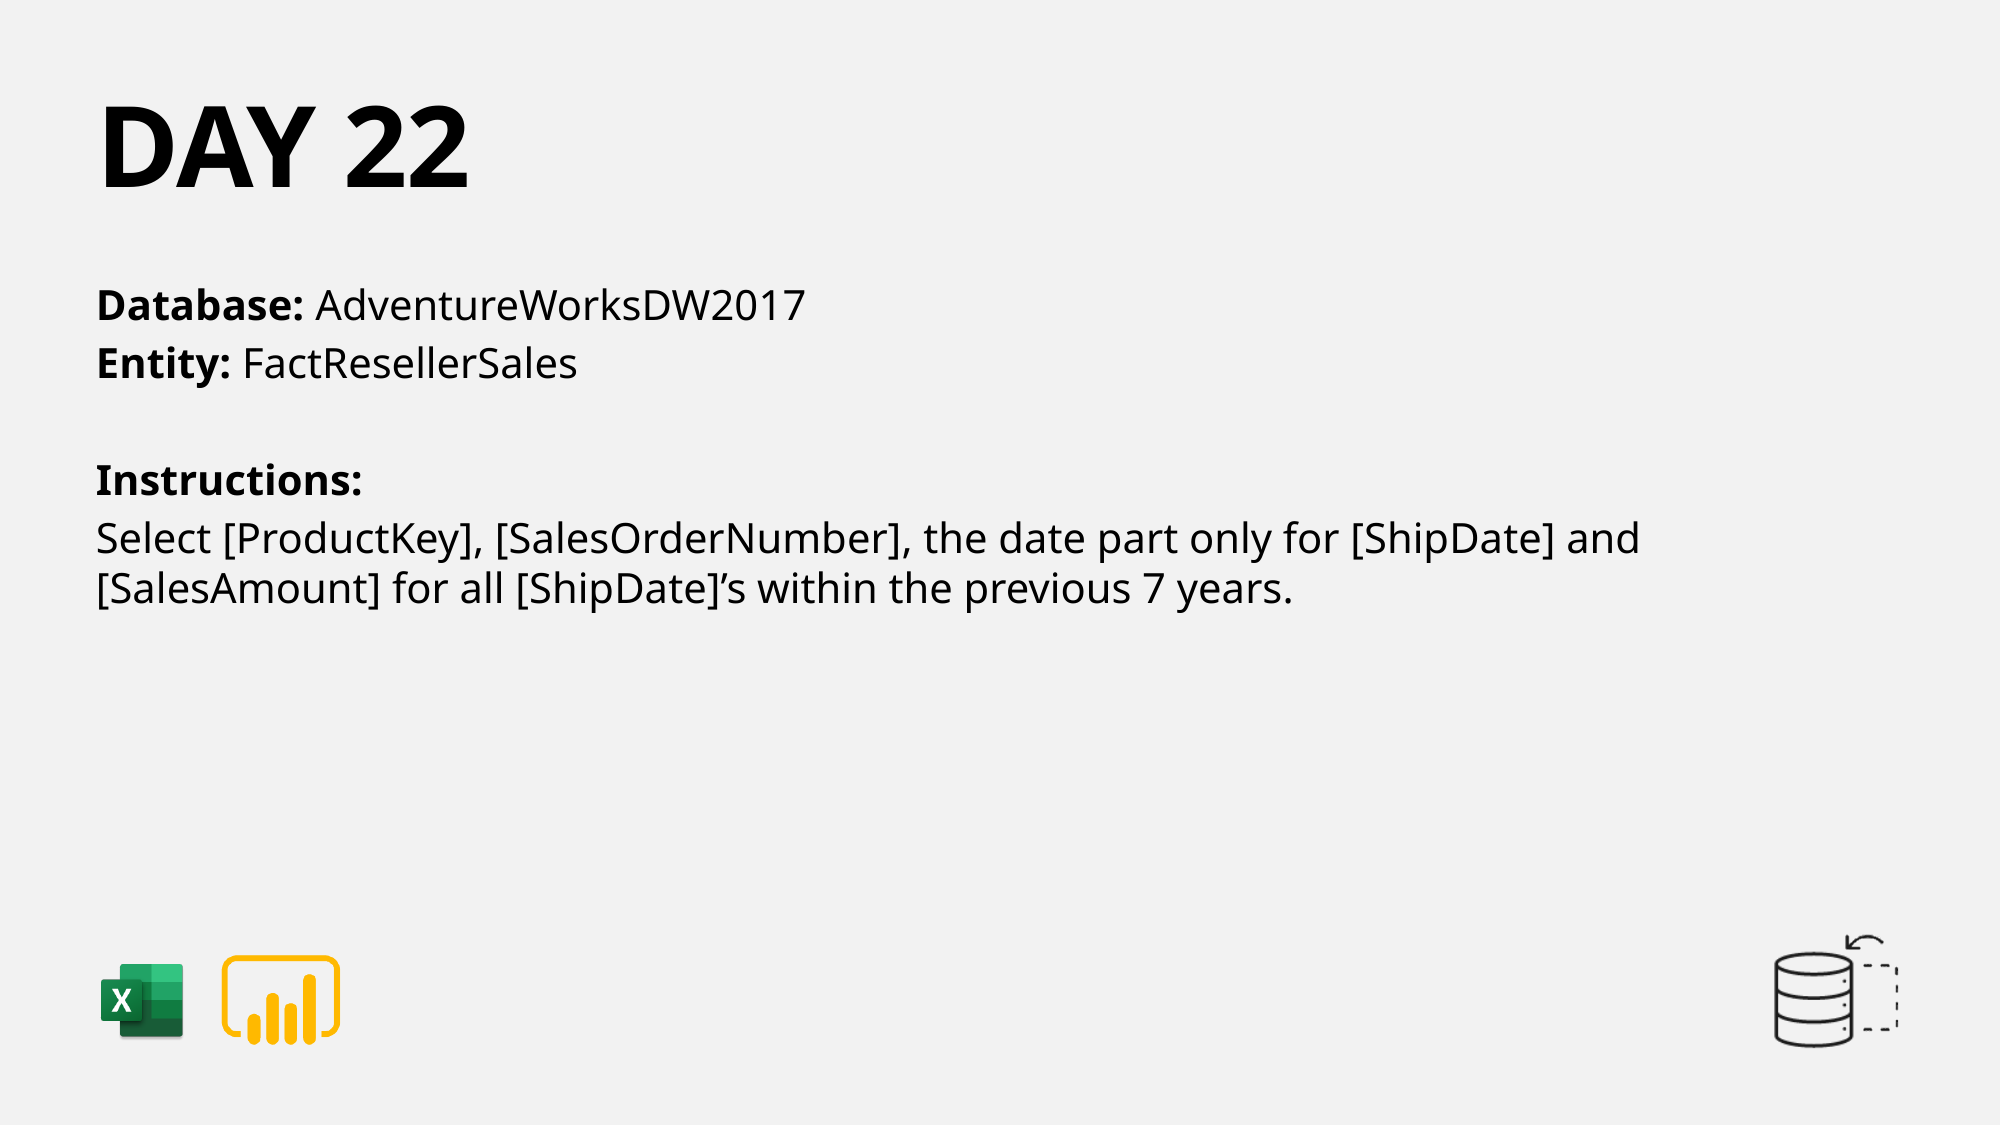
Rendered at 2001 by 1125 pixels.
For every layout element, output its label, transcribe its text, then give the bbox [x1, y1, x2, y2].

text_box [1735, 921, 1904, 1079]
title DAY 22 [96, 75, 1904, 176]
picture [59, 899, 381, 1101]
list Database: AdventureWorksDW2017 Entity: FactResellerSales Instructions: Select [ProductKey], [SalesOrderNumber], the date part only for [ShipDate] and [SalesAmount] for all [ShipDate]’s within the previous 7 years. [95, 278, 1904, 622]
